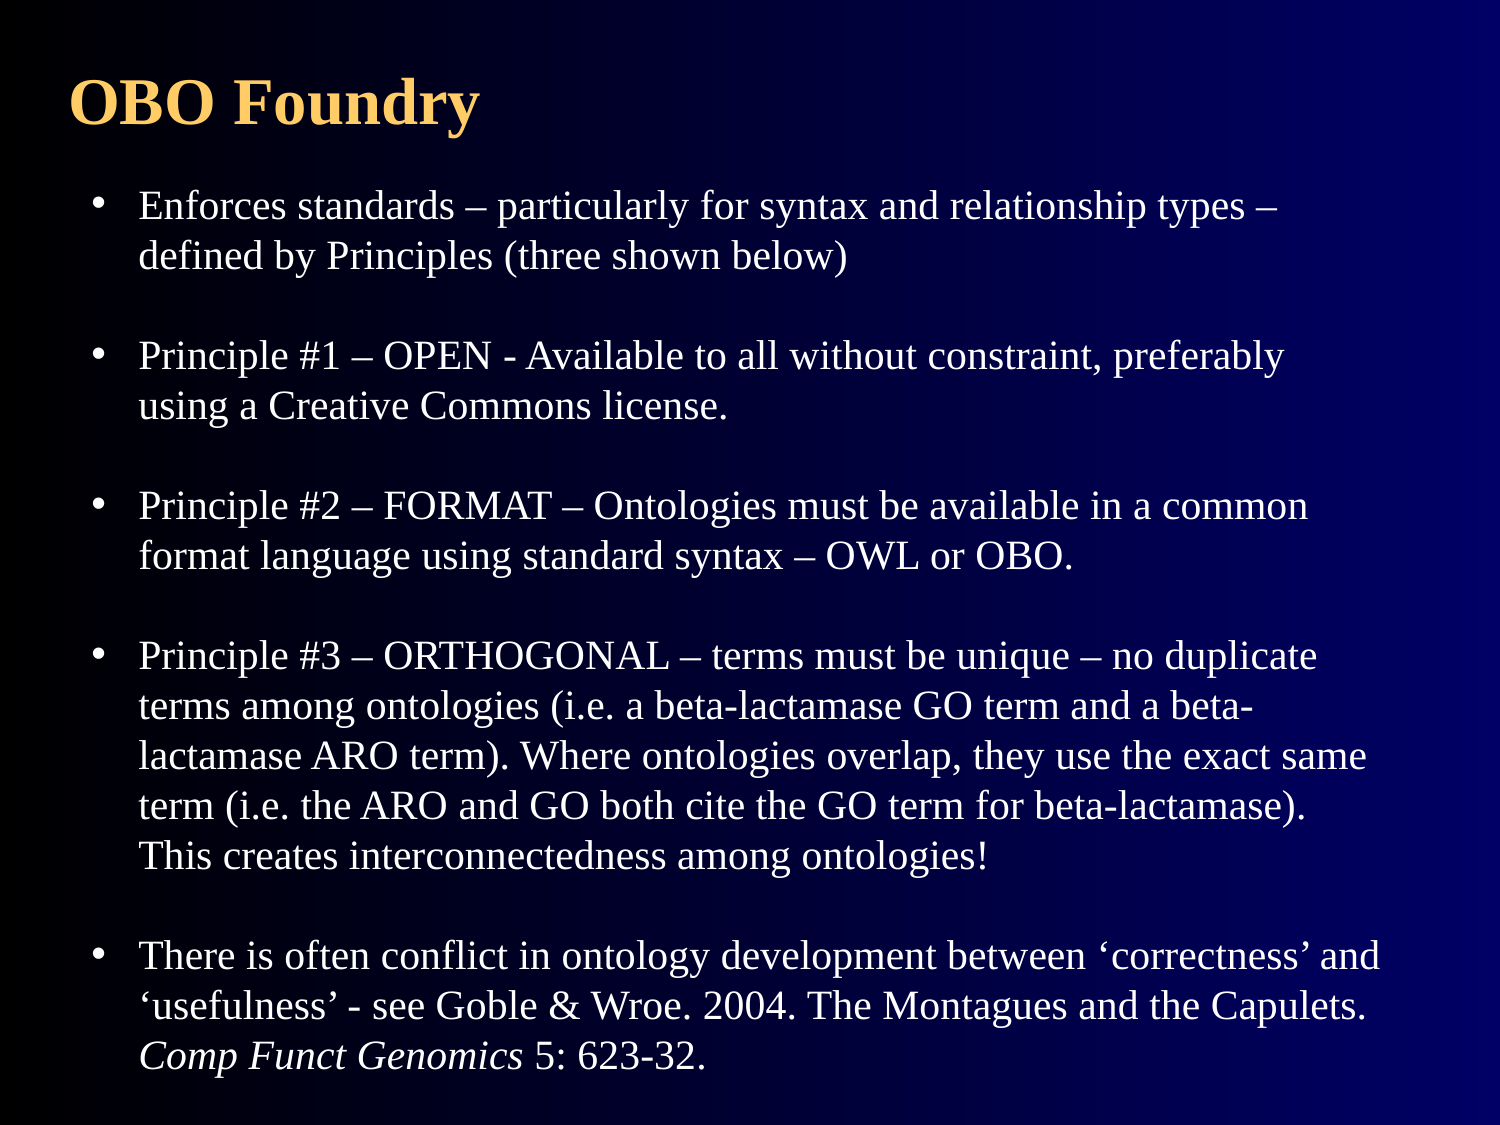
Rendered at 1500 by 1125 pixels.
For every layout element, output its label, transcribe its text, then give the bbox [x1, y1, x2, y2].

text_box Enforces standards – particularly for syntax and relationship types – defined by Principles (three shown below) Principle #1 – OPEN - Available to all without constraint, preferably using a Creative Commons license. Principle #2 – FORMAT – Ontologies must be available in a common format language using standard syntax – OWL or OBO. Principle #3 – ORTHOGONAL – terms must be unique – no duplicate terms among ontologies (i.e. a beta-lactamase GO term and a beta-lactamase ARO term). Where ontologies overlap, they use the exact same term (i.e. the ARO and GO both cite the GO term for beta-lactamase). This creates interconnectedness among ontologies! There is often conflict in ontology development between ‘correctness’ and ‘usefulness’ - see Goble & Wroe. 2004. The Montagues and the Capulets. Comp Funct Genomics 5: 623-32. [76, 170, 1400, 1086]
title OBO Foundry [52, 0, 1459, 225]
